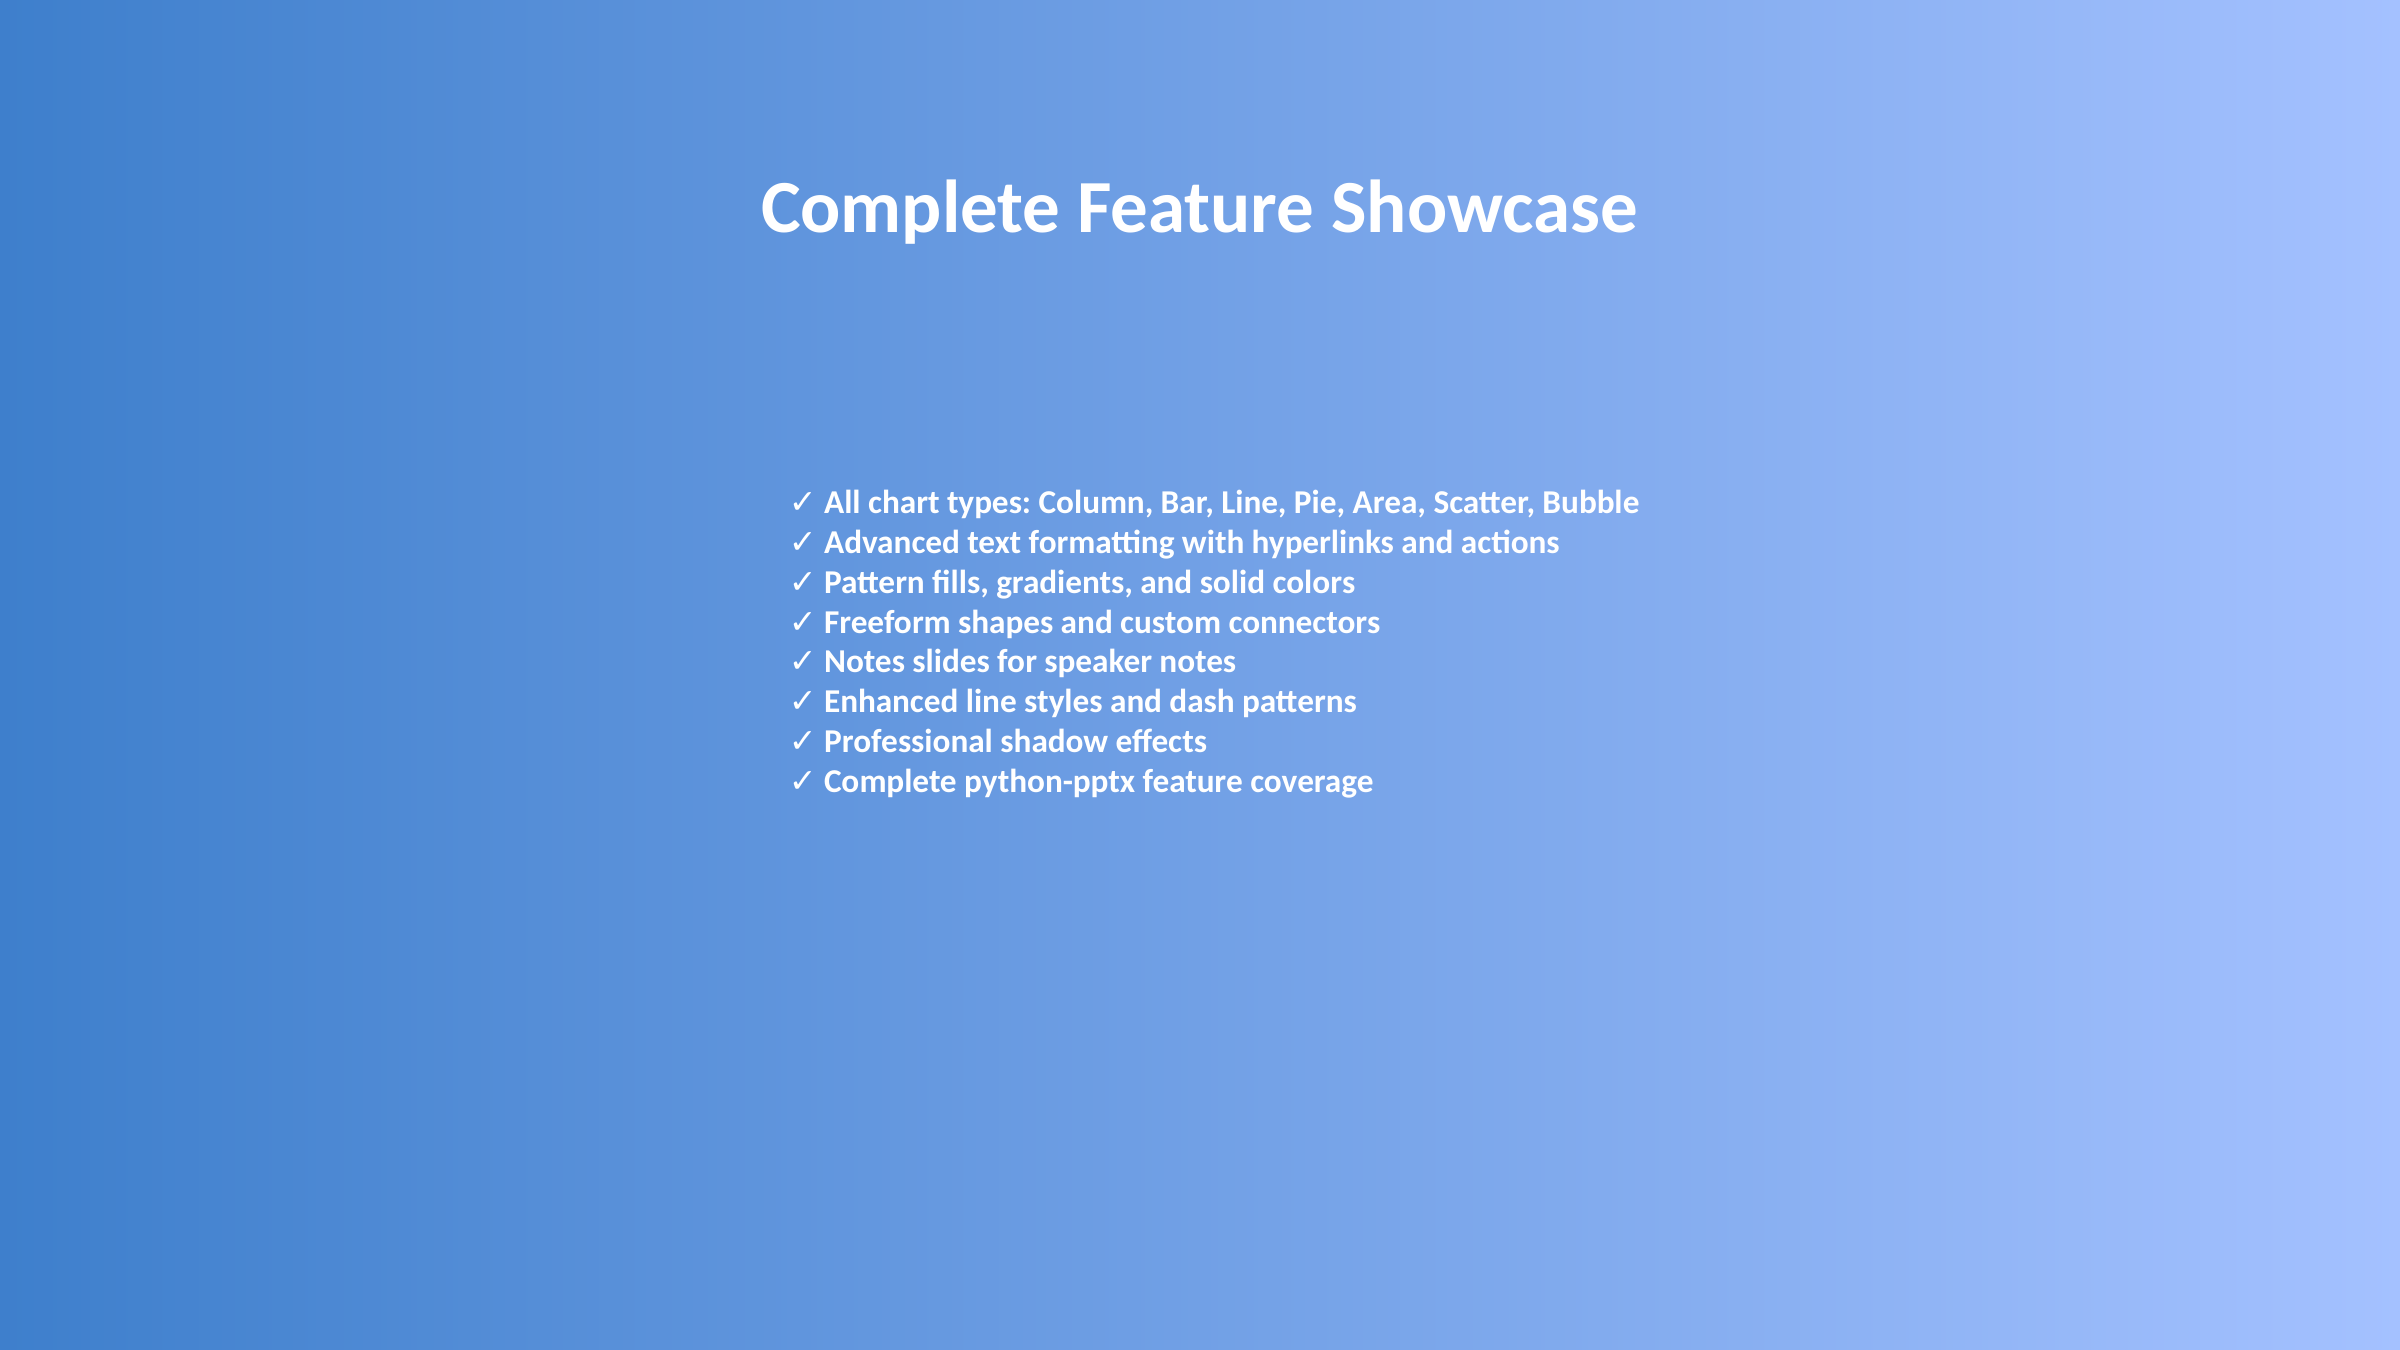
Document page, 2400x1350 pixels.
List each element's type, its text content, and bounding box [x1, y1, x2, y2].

text_box ✓ All chart types: Column, Bar, Line, Pie, Area, Scatter, Bubble ✓ Advanced text formatting with hyperlinks and actions ✓ Pattern fills, gradients, and solid colors ✓ Freeform shapes and custom connectors ✓ Notes slides for speaker notes ✓ Enhanced line styles and dash patterns ✓ Professional shadow effects ✓ Complete python-pptx feature coverage [743, 449, 1656, 807]
text_box Complete Feature Showcase [746, 149, 1654, 255]
